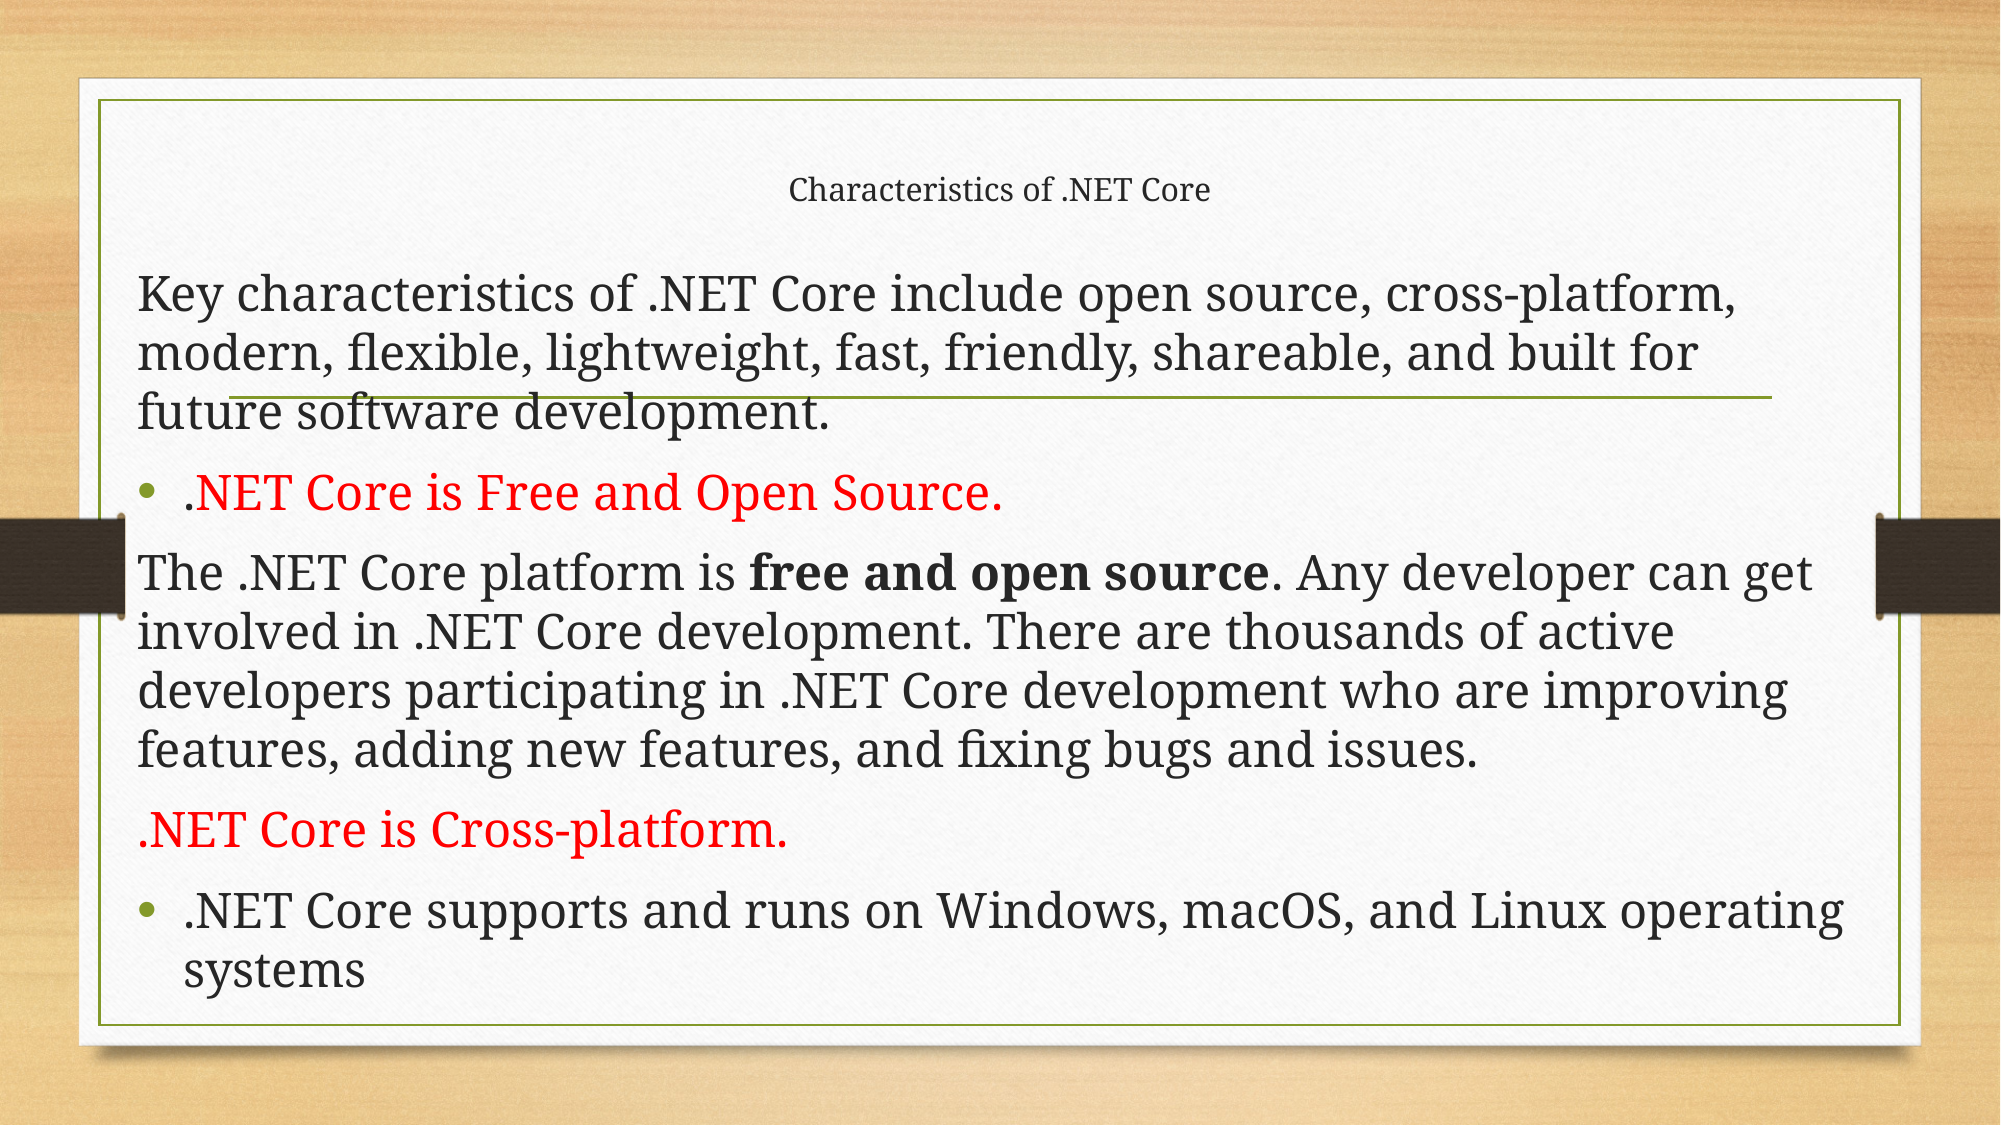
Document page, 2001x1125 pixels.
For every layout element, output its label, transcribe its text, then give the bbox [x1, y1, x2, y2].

title Characteristics of .NET Core [212, 161, 1788, 254]
picture [0, 0, 2001, 1125]
list Key characteristics of .NET Core include open source, cross-platform, modern, flexible, lightweight, fast, friendly, shareable, and built for future software development. .NET Core is Free and Open Source. The .NET Core platform is free and open source. Any developer can get involved in .NET Core development. There are thousands of active developers participating in .NET Core development who are improving features, adding new features, and fixing bugs and issues. .NET Core is Cross-platform. .NET Core supports and runs on Windows, macOS, and Linux operating systems [122, 254, 1871, 1010]
